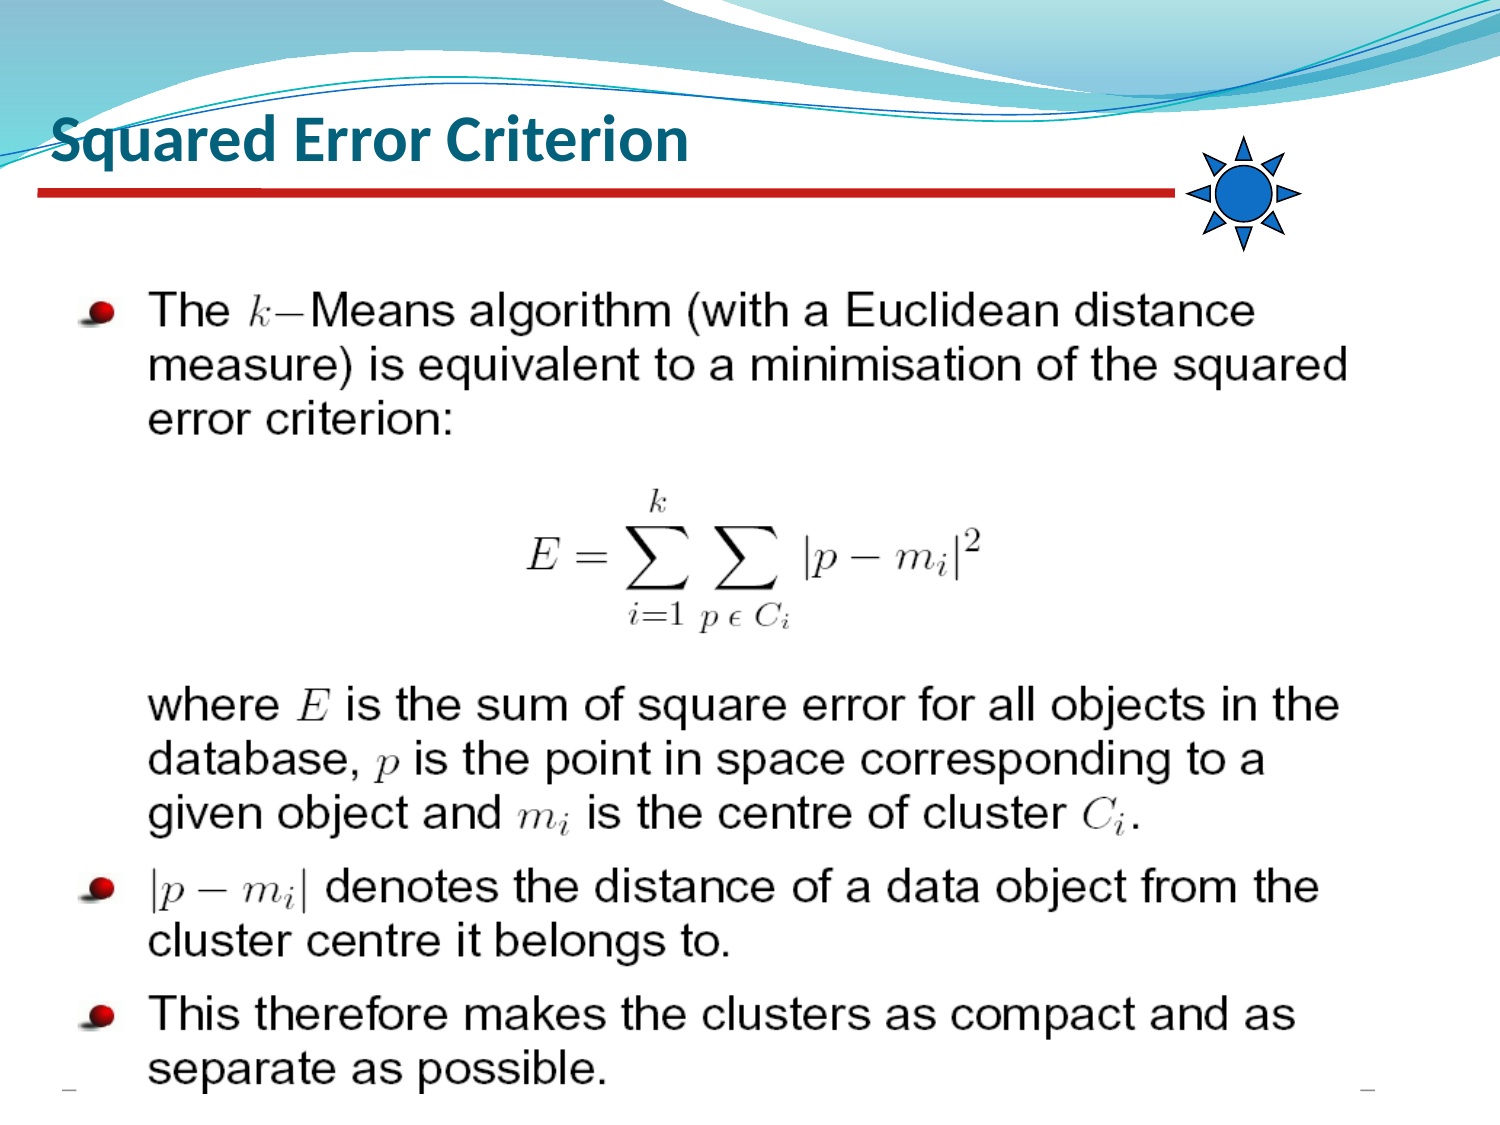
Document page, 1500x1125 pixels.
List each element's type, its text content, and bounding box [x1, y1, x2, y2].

text_box [1235, 227, 1252, 250]
text_box [1215, 165, 1272, 222]
title Squared Error Criterion [49, 0, 963, 176]
text_box [1261, 153, 1284, 176]
text_box [1261, 211, 1284, 234]
text_box [1203, 211, 1226, 234]
text_box [1203, 153, 1226, 176]
text_box [1277, 185, 1300, 202]
text_box [1187, 185, 1211, 202]
text_box [1235, 137, 1252, 161]
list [62, 253, 1376, 1094]
